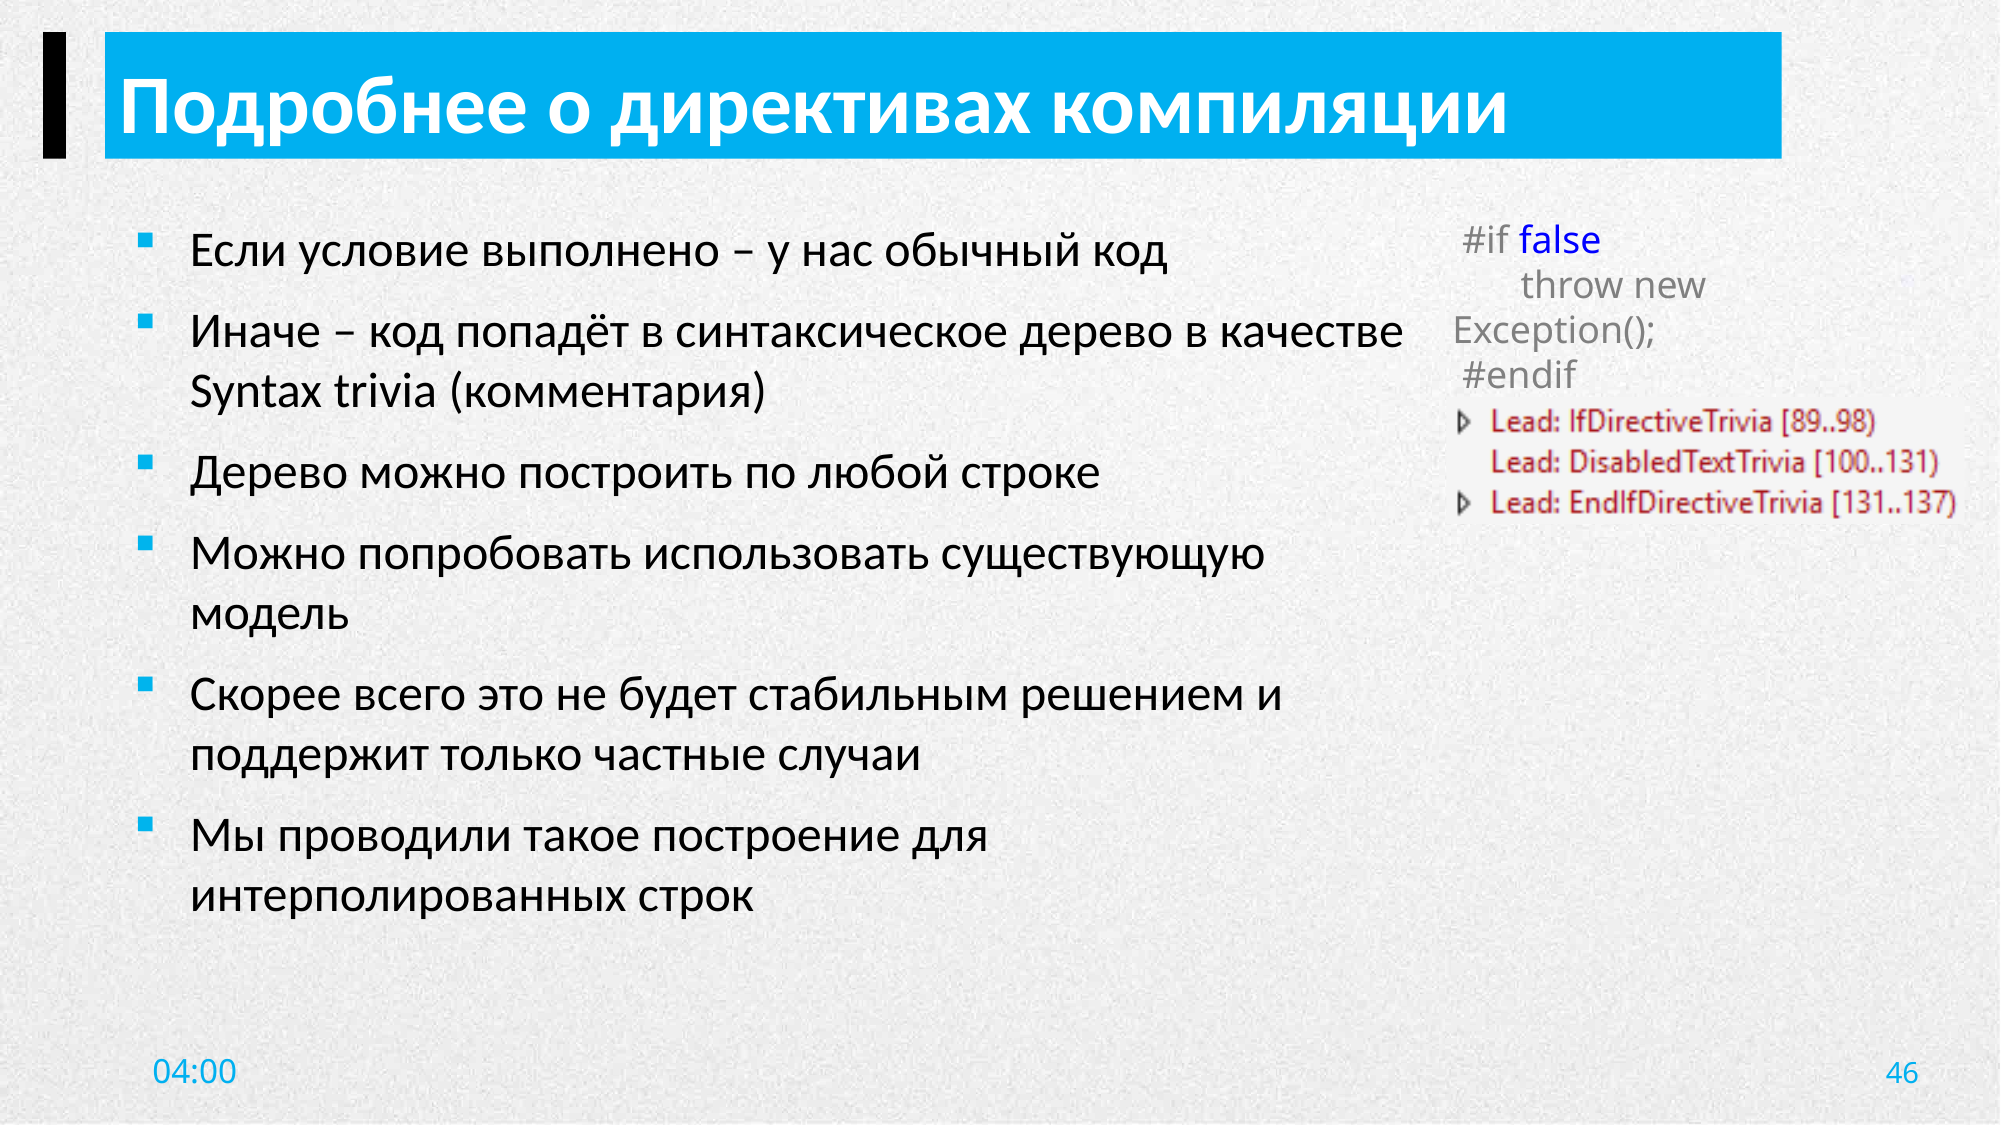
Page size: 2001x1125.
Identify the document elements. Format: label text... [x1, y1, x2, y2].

slide_number 46 [1831, 1016, 1974, 1125]
text_box #if false throw new Exception(); #endif [1437, 208, 1903, 403]
picture [0, 0, 2001, 1125]
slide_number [137, 1042, 588, 1103]
subtitle Подробнее о директивах компиляции [105, 42, 1922, 110]
list Если условие выполнено – у нас обычный код Иначе – код попадёт в синтаксическое дерево в качестве Syntax trivia (комментария) Дерево можно построить по любой строке Можно попробовать использовать существующую модель Скорее всего это не будет стабильным решением и поддержит только частные случаи Мы проводили такое построение для интерполированных строк [118, 209, 1447, 917]
